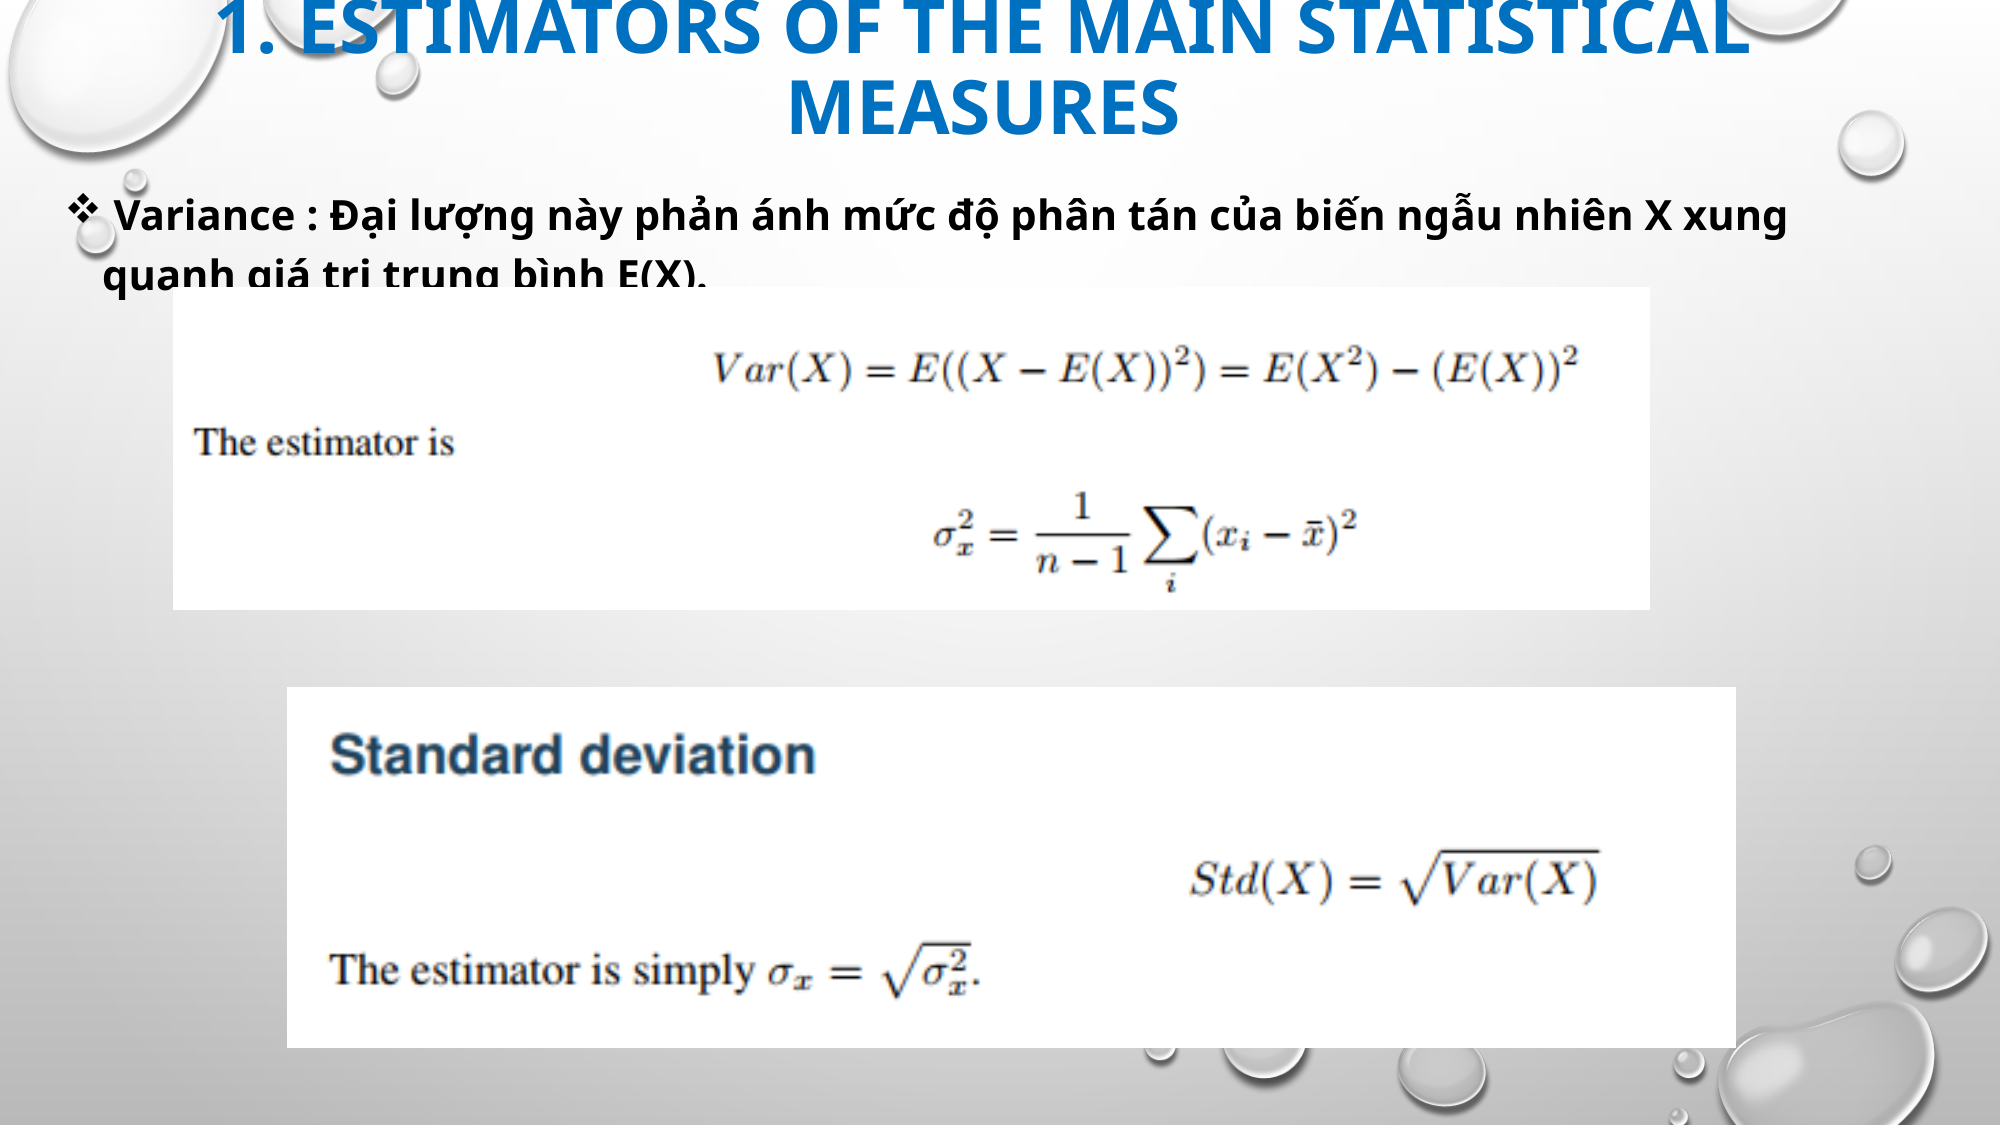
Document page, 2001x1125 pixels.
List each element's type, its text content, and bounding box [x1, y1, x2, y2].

list Variance : Đại lượng này phản ánh mức độ phân tán của biến ngẫu nhiên X xung quanh giá trị trung bình E(X). [49, 171, 1949, 307]
title 1. Estimators of the main statistical measures [17, 8, 1949, 130]
picture [0, 0, 2000, 1125]
